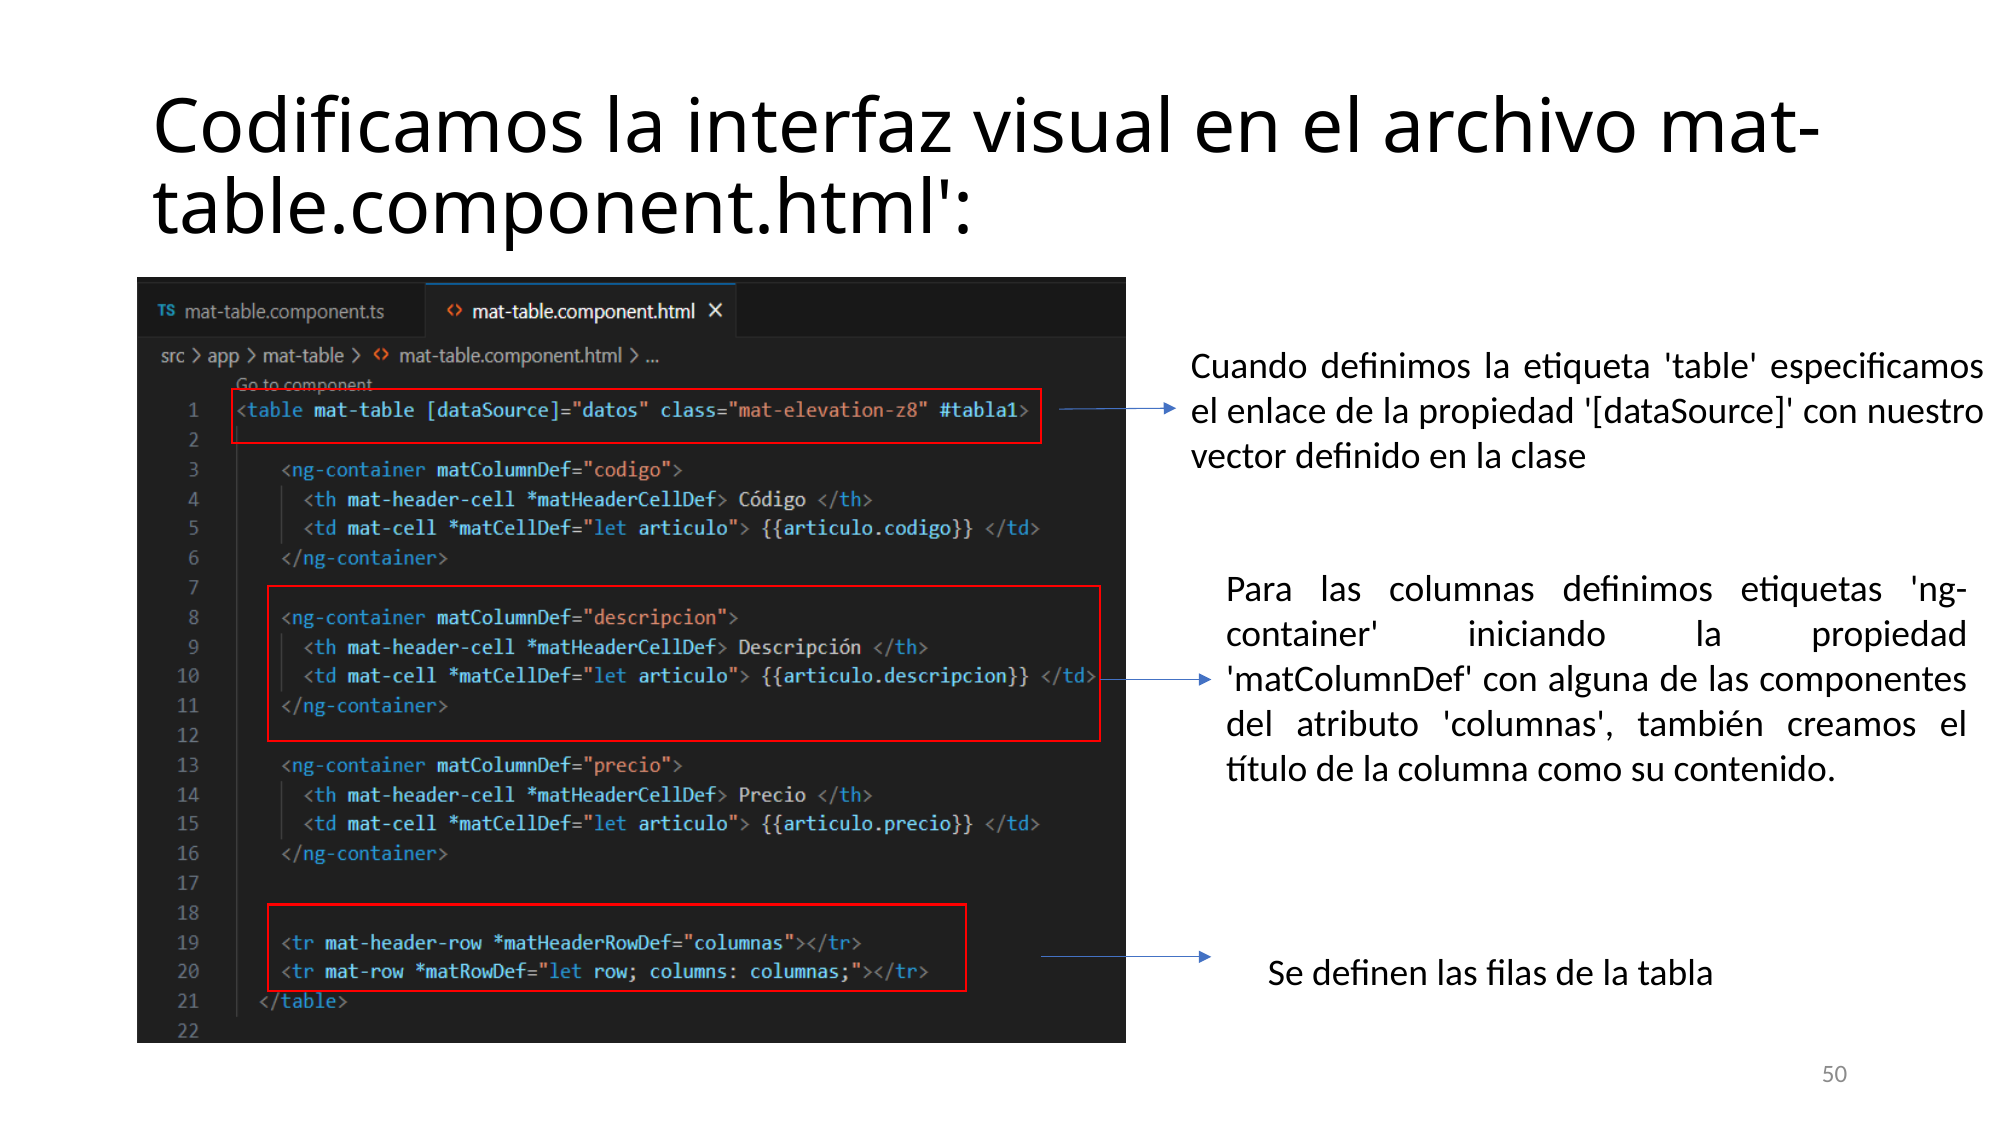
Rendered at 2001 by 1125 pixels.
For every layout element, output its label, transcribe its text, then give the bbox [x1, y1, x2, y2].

slide_number 50 [1412, 1042, 1863, 1103]
text_box Se definen las filas de la tabla [1253, 940, 1730, 1001]
text_box Para las columnas definimos etiquetas 'ng-container' iniciando la propiedad 'matColumnDef' con alguna de las componentes del atributo 'columnas', también creamos el título de la columna como su contenido. [1211, 556, 1983, 797]
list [137, 277, 1126, 1043]
text_box Cuando definimos la etiqueta 'table' especificamos el enlace de la propiedad '[dataSource]' con nuestro vector definido en la clase [1176, 333, 2000, 484]
title Codificamos la interfaz visual en el archivo mat-table.component.html': [137, 59, 1863, 278]
